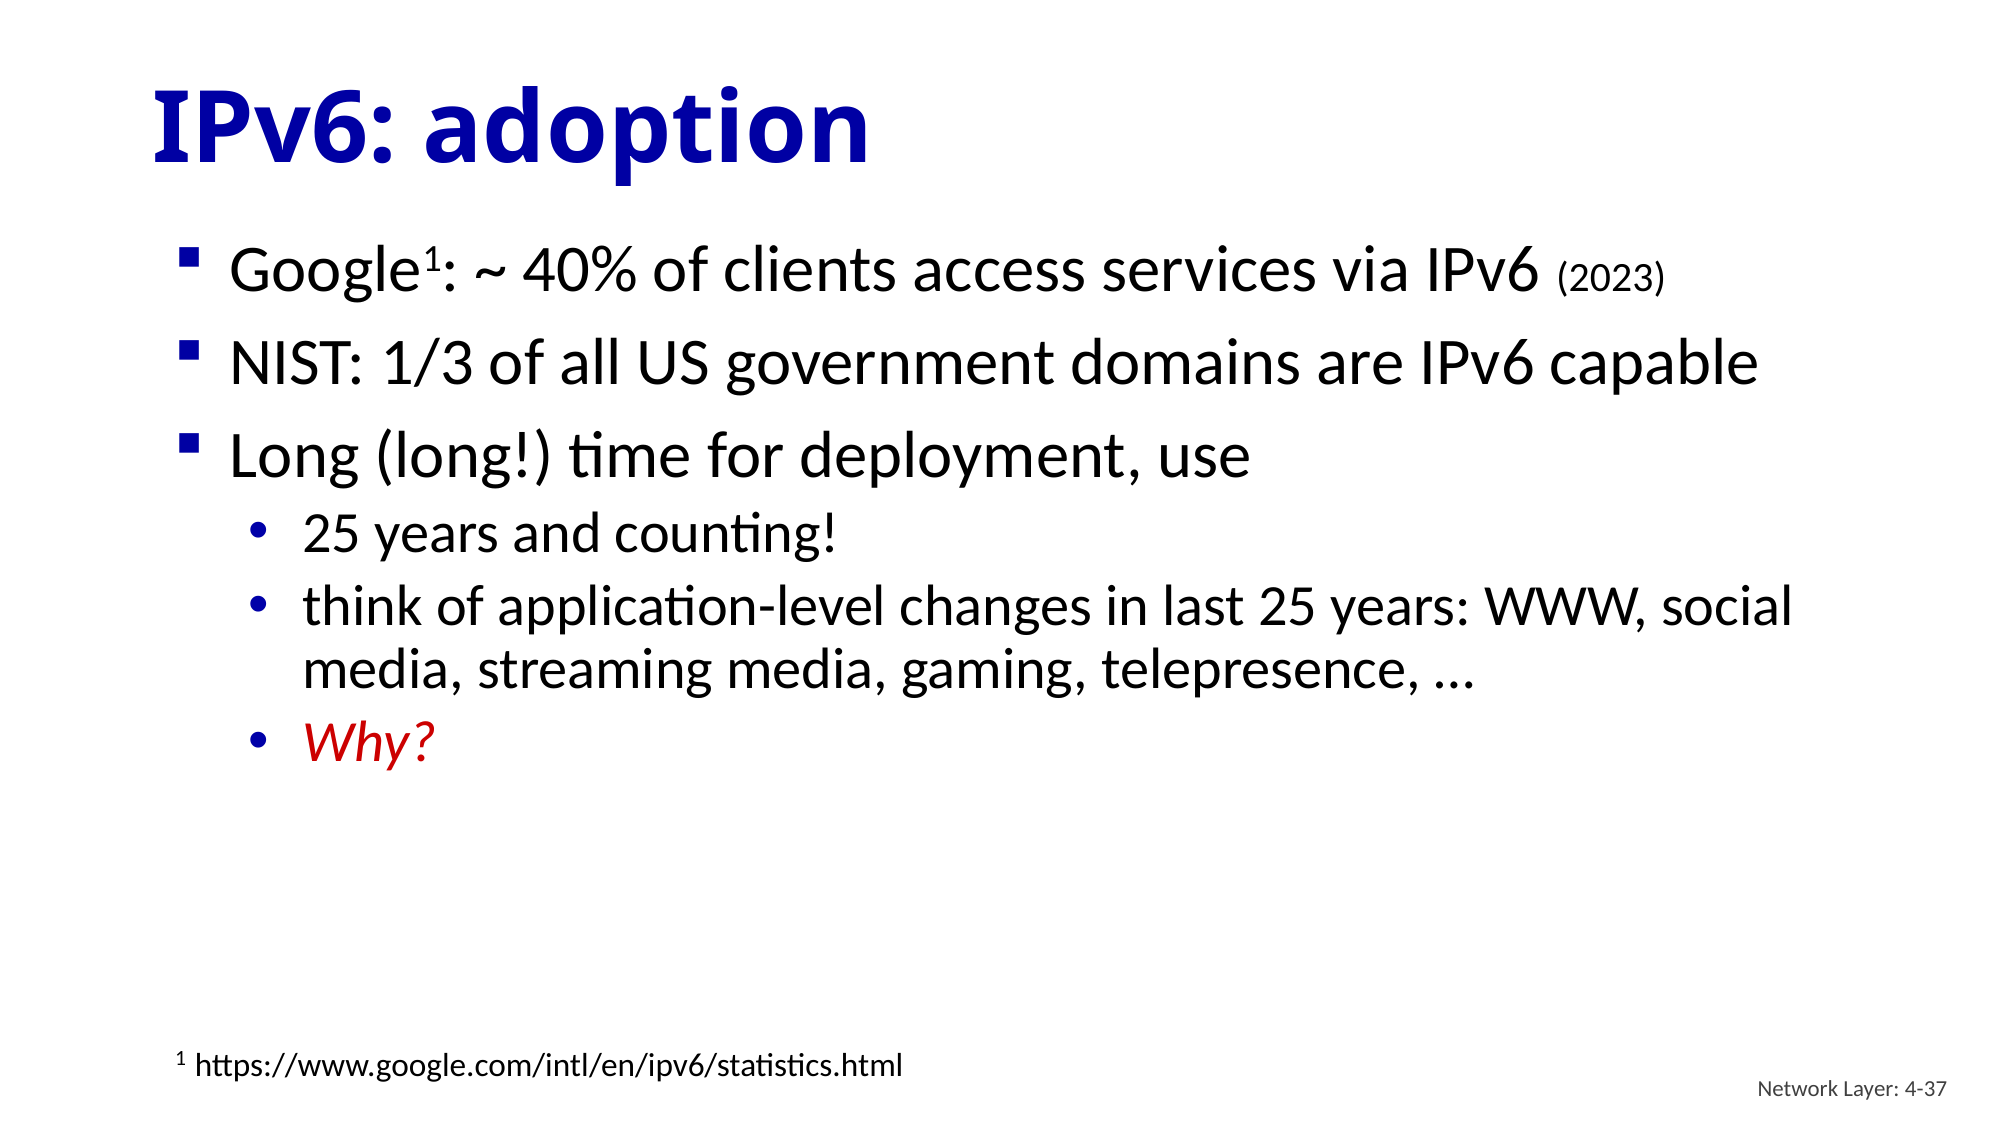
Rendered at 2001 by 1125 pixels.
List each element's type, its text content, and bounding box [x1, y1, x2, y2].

list Google1: ~ 40% of clients access services via IPv6 (2023) NIST: 1/3 of all US government domains are IPv6 capable Long (long!) time for deployment, use 25 years and counting! think of application-level changes in last 25 years: WWW, social media, streaming media, gaming, telepresence, … Why? [137, 226, 1863, 992]
text_box 1 https://www.google.com/intl/en/ipv6/statistics.html [160, 1031, 920, 1092]
title IPv6: adoption [137, 56, 1863, 204]
slide_number Network Layer: 4-37 [1512, 1056, 1963, 1117]
